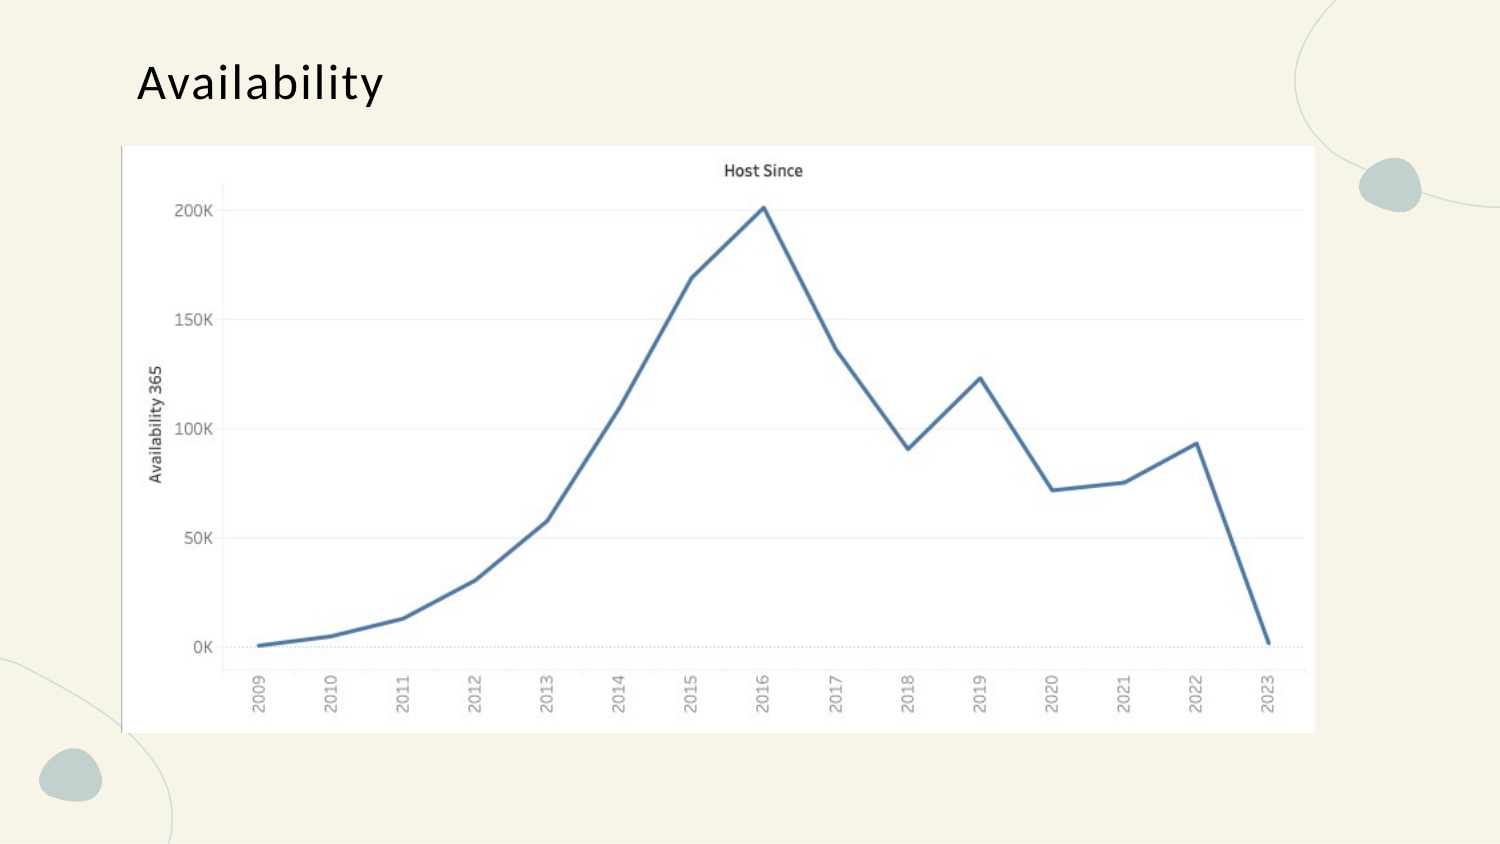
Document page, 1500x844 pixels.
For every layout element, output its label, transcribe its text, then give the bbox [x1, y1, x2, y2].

title Availability [135, 47, 393, 145]
picture [121, 146, 1315, 733]
